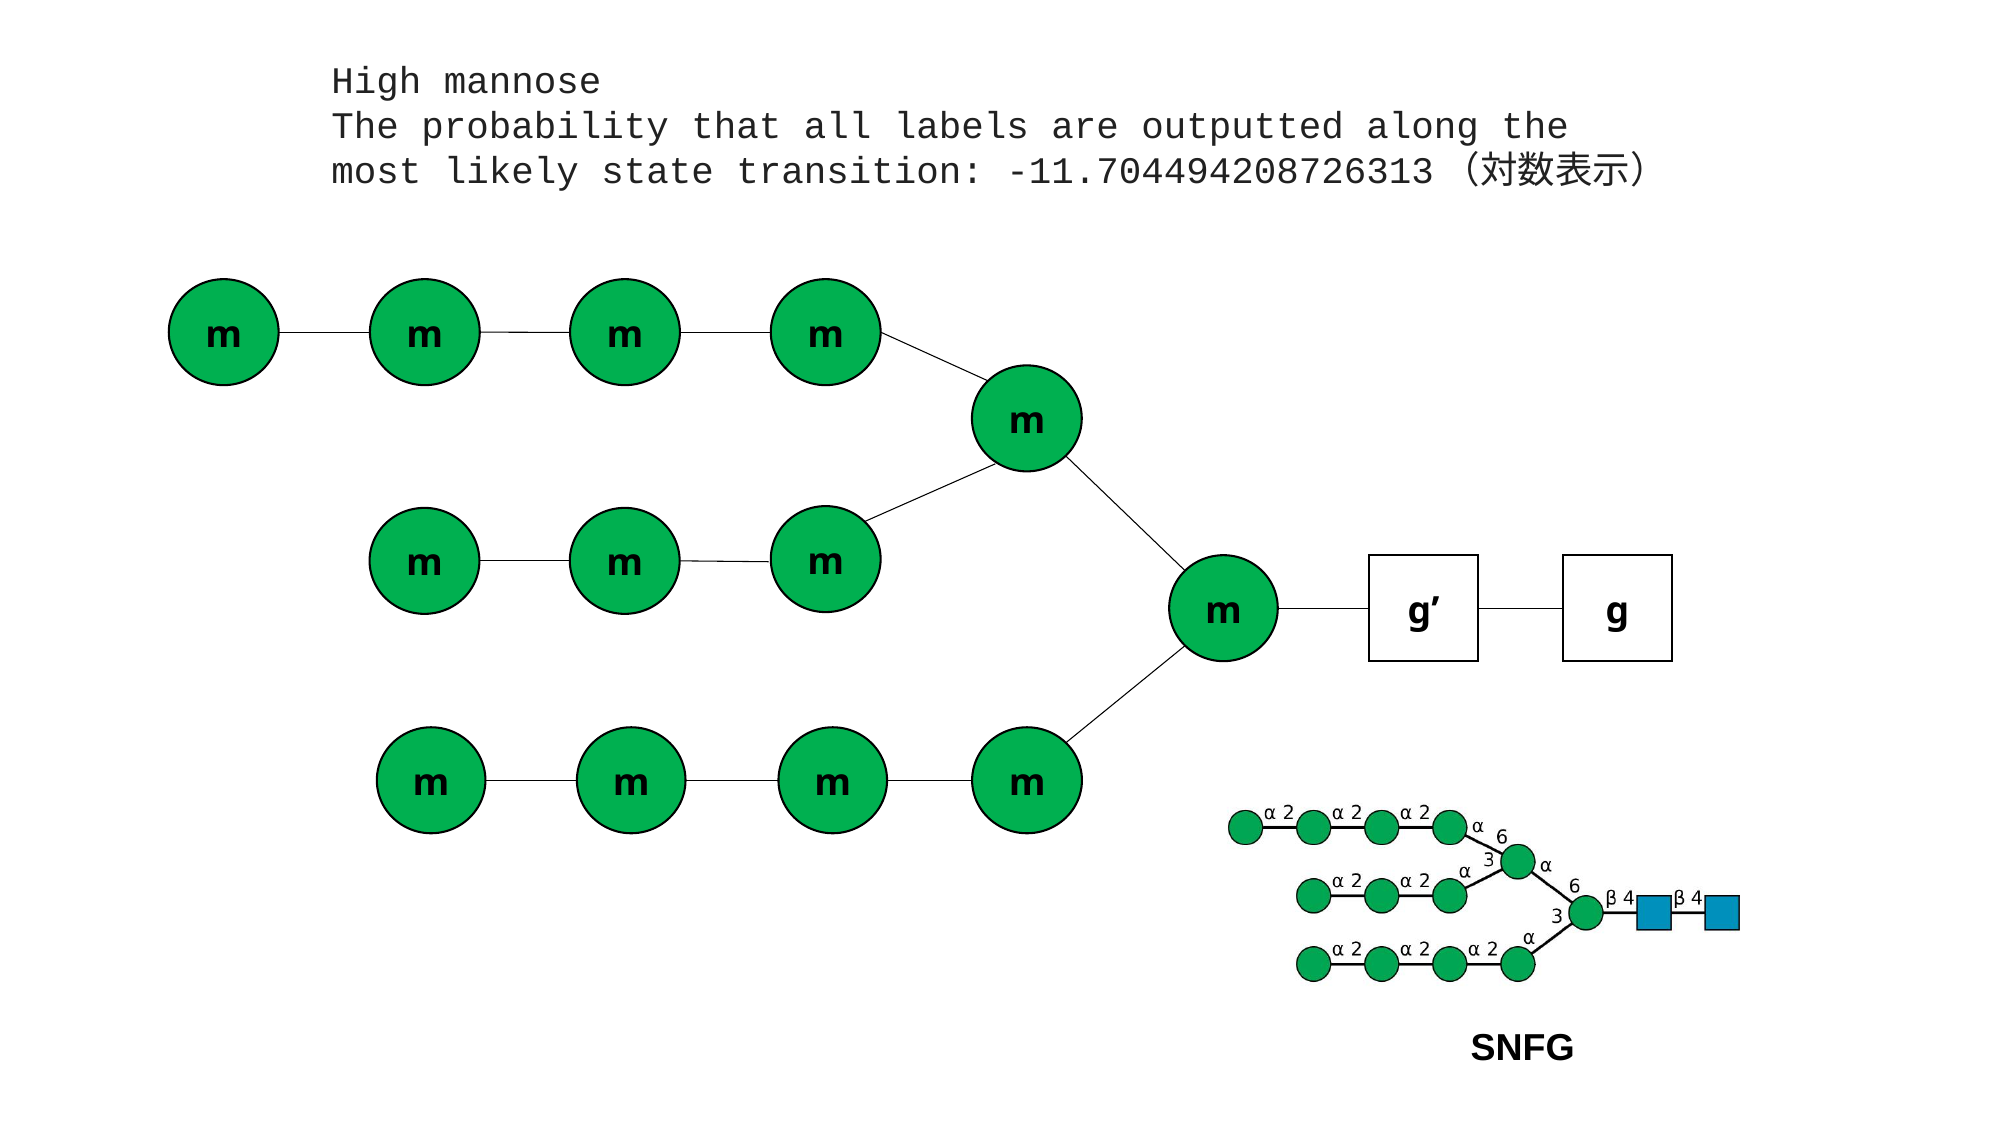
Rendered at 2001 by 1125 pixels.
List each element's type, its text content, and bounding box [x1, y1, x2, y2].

text_box High mannose The probability that all labels are outputted along the most likely state transition: -11.704494208726313（対数表示） [316, 48, 1684, 199]
text_box m [575, 726, 687, 835]
text_box m [769, 278, 882, 387]
text_box m [368, 506, 481, 615]
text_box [1065, 645, 1186, 743]
text_box m [777, 726, 889, 835]
text_box g’ [1368, 554, 1479, 662]
text_box m [1168, 554, 1279, 663]
text_box SNFG [1455, 1047, 1616, 1076]
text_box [1065, 455, 1185, 571]
text_box m [375, 726, 487, 835]
text_box m [970, 364, 1083, 473]
text_box g [1562, 554, 1673, 662]
text_box m [568, 506, 681, 615]
picture [1143, 744, 1824, 1047]
text_box m [167, 278, 280, 387]
text_box m [769, 505, 882, 614]
text_box m [569, 278, 681, 387]
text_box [864, 463, 996, 522]
text_box m [971, 726, 1083, 835]
text_box m [368, 278, 481, 387]
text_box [880, 332, 988, 381]
